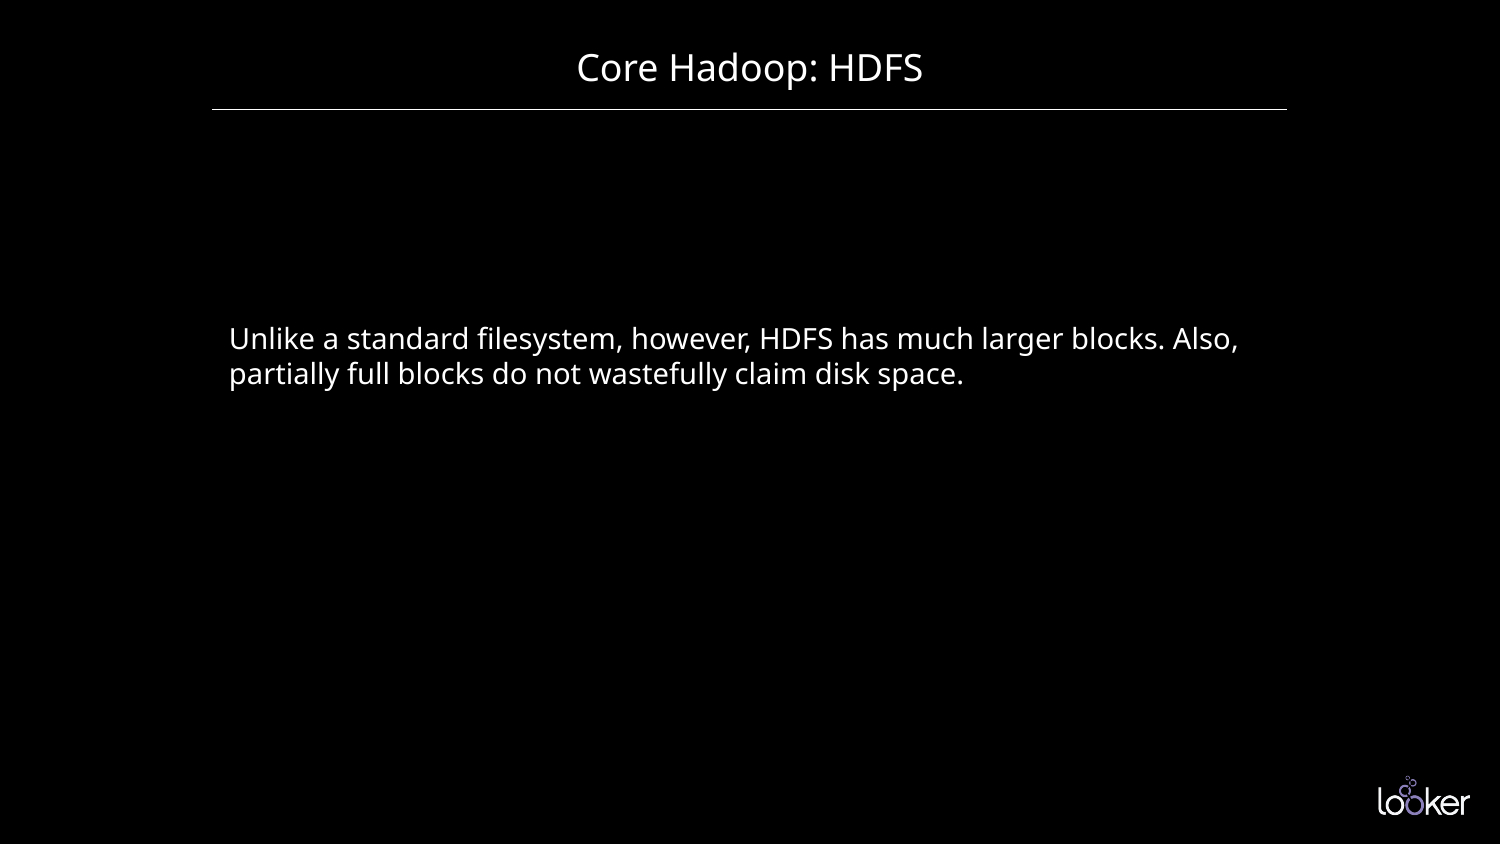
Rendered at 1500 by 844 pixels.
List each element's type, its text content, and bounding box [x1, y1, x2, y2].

picture [1374, 771, 1474, 819]
text_box Unlike a standard filesystem, however, HDFS has much larger blocks. Also, partially full blocks do not wastefully claim disk space. [214, 305, 1289, 539]
text_box Core Hadoop: HDFS [450, 35, 1050, 97]
